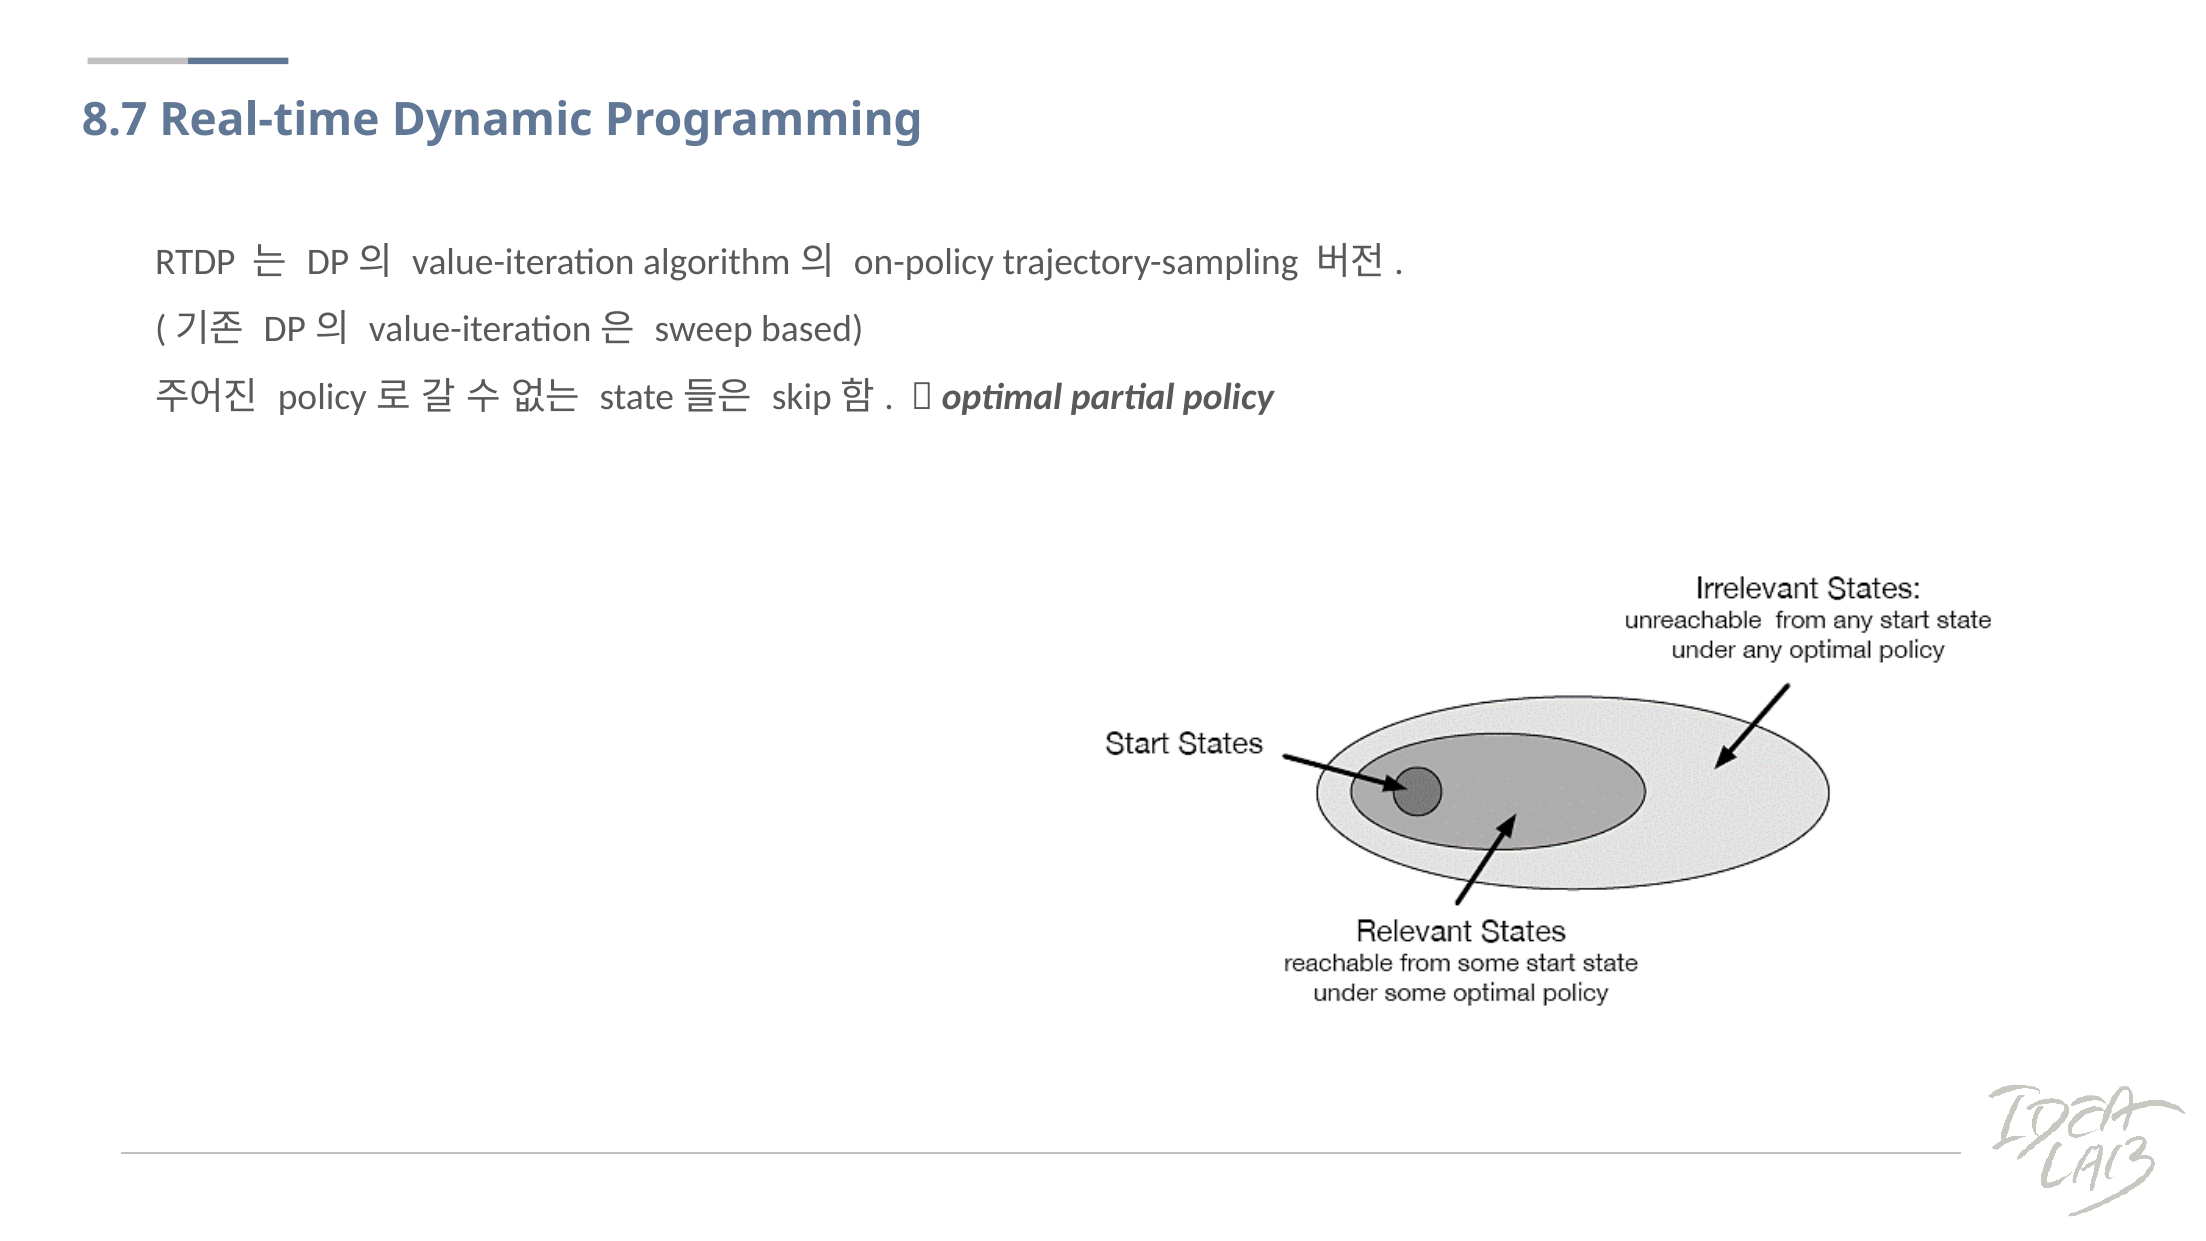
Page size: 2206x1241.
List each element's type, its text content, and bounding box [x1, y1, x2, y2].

picture [1089, 561, 2041, 1034]
text_box RTDP 는 DP의 value-iteration algorithm의 on-policy trajectory-sampling 버전. (기존 DP의 value-iteration은 sweep based) 주어진 policy로 갈 수 없는 state들은 skip함.  optimal partial policy [140, 206, 1991, 425]
text_box 8.7 Real-time Dynamic Programming [67, 82, 1641, 152]
